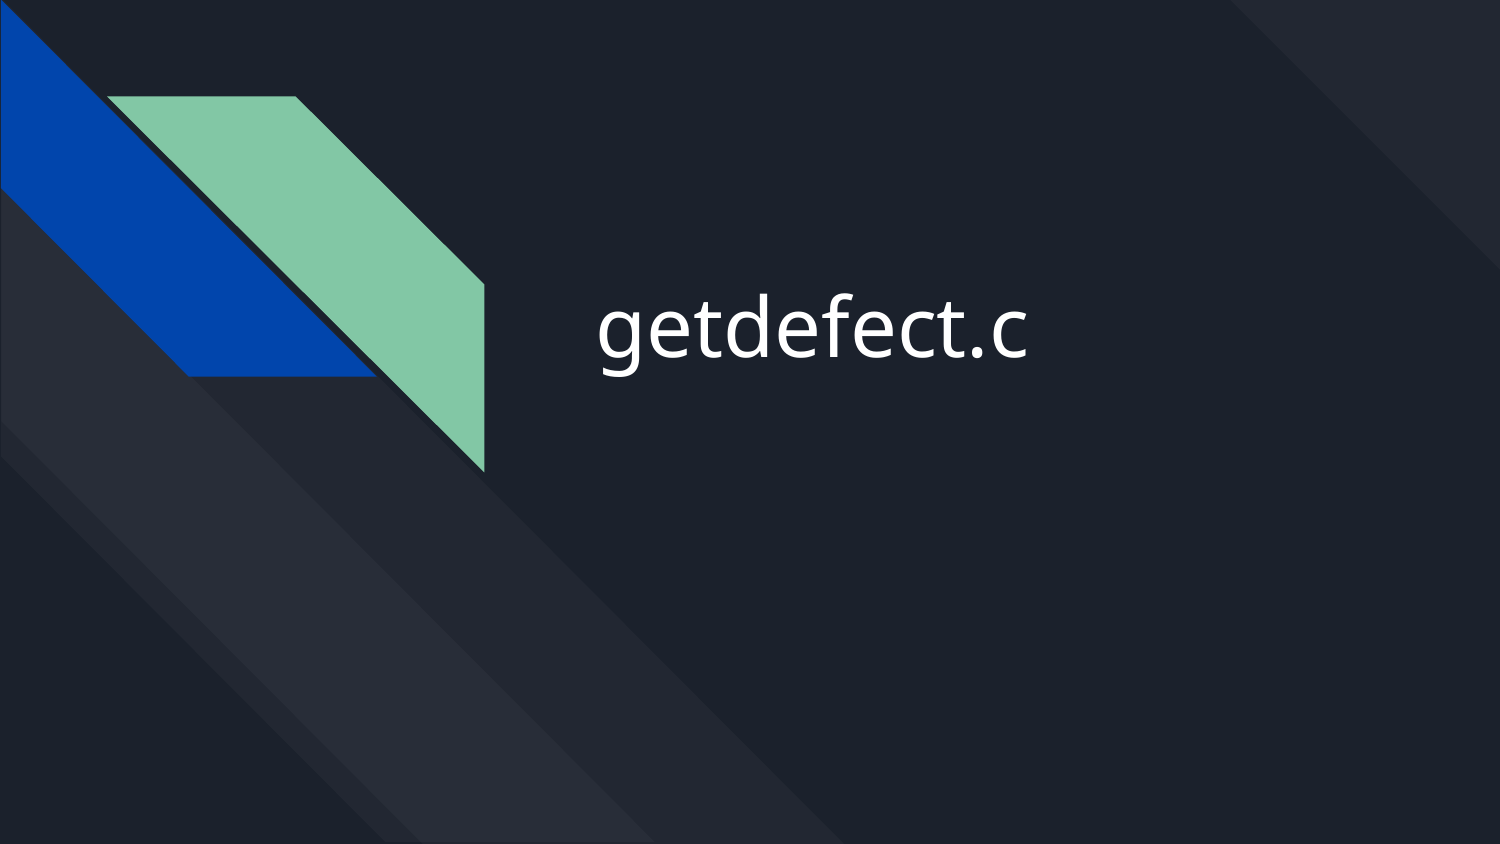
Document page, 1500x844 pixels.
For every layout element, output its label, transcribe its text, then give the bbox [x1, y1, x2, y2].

title getdefect.c [580, 258, 1404, 518]
